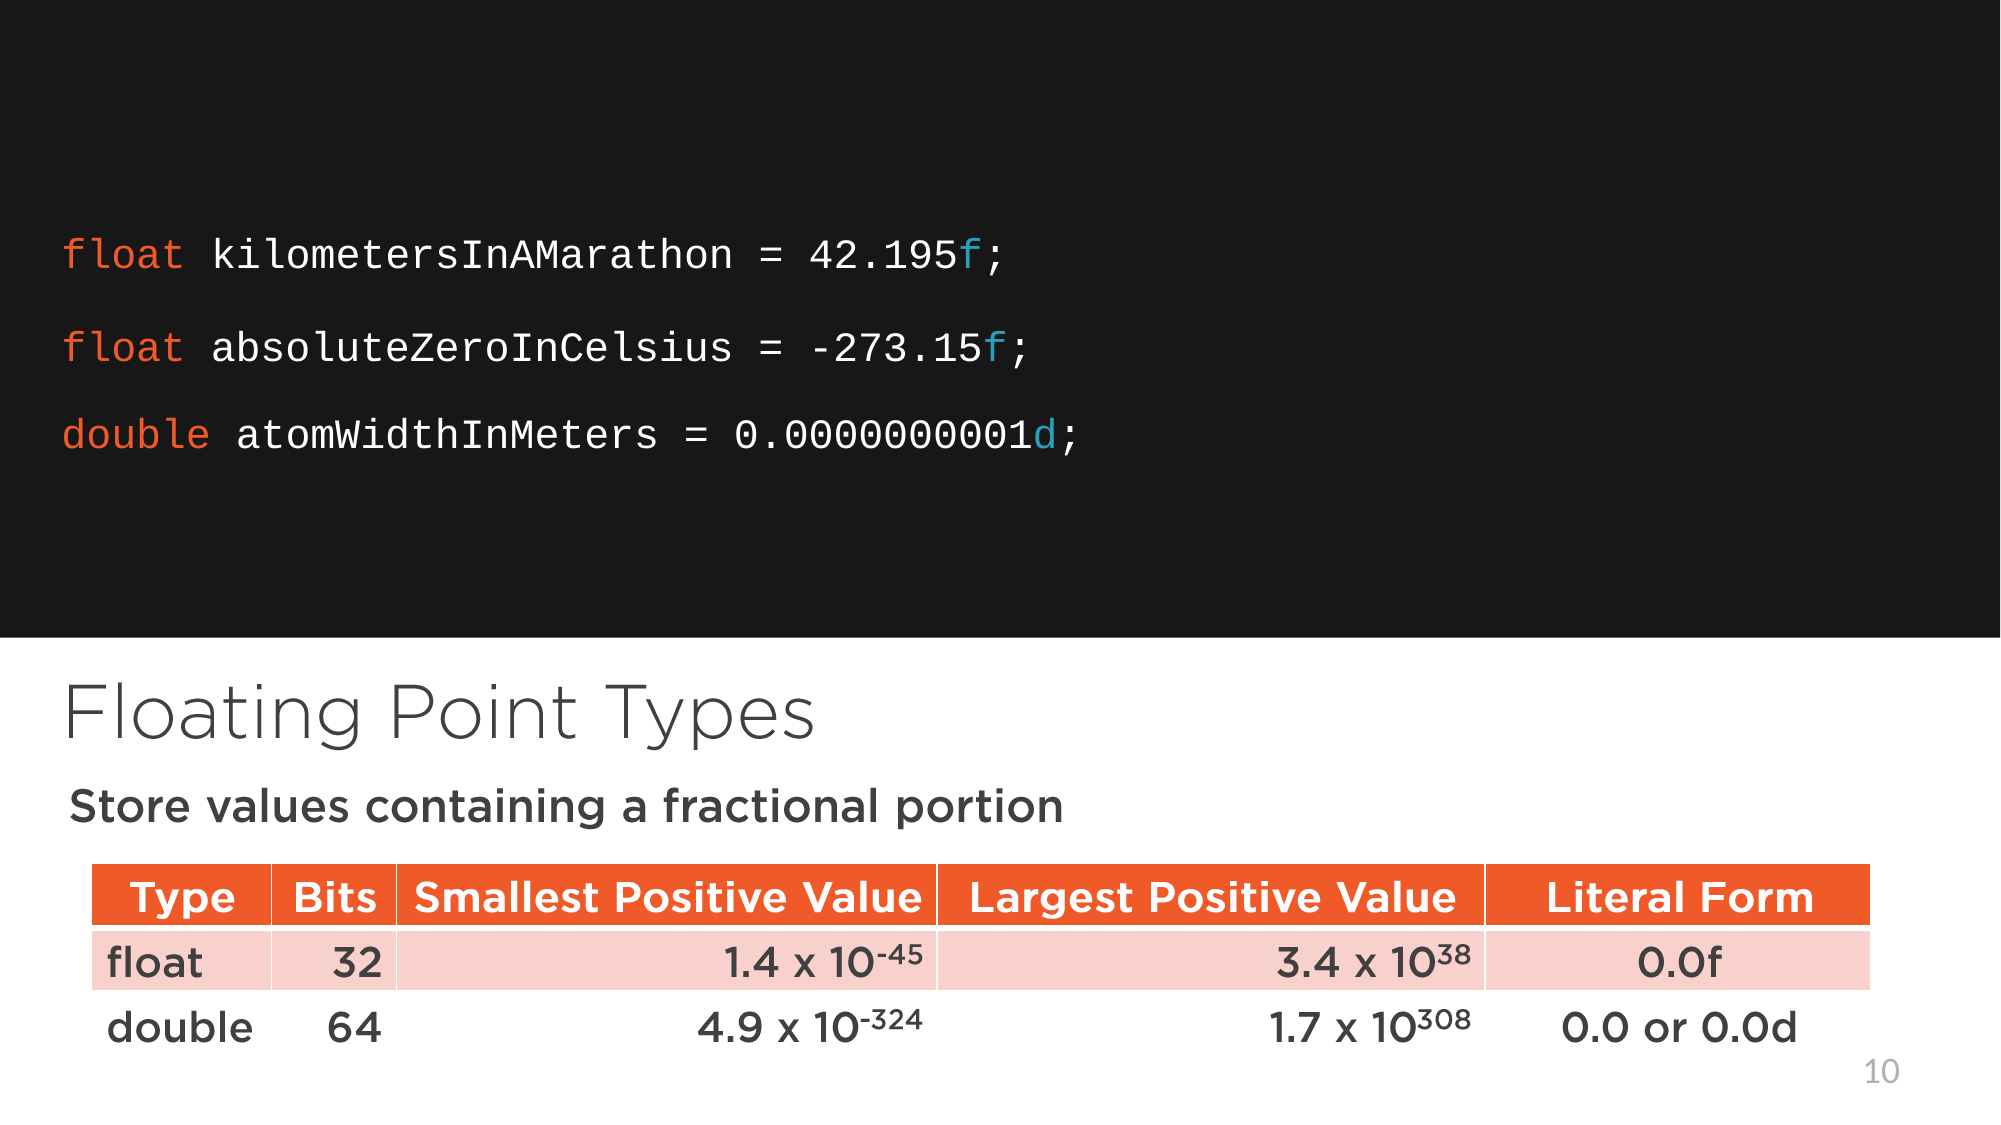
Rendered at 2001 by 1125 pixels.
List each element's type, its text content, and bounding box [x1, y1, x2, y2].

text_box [1268, 1001, 1487, 1052]
table_cell [397, 995, 936, 1059]
slide_number 10 [1440, 1046, 1900, 1103]
picture [68, 776, 1087, 833]
title float kilometersInAMarathon = 42.195f; float absoluteZeroInCelsius = -273.15f; double atomWidthInMeters = 0.0000000001d; [59, 224, 1089, 457]
picture [413, 871, 939, 922]
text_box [723, 936, 940, 987]
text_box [696, 1001, 939, 1052]
table_header [92, 864, 271, 925]
table_cell [1486, 931, 1870, 990]
picture [331, 936, 398, 987]
table_header [272, 864, 396, 925]
table_cell [92, 995, 271, 1059]
table_cell [272, 931, 396, 990]
picture [106, 1001, 273, 1052]
picture [1560, 1001, 1820, 1052]
picture [326, 1001, 398, 1052]
table_header [938, 864, 1484, 925]
picture [1544, 871, 1837, 922]
table_header [397, 864, 936, 925]
table_cell [397, 931, 936, 990]
table_cell [1486, 995, 1870, 1046]
picture [106, 936, 223, 987]
table_cell [272, 995, 396, 1059]
picture [292, 871, 398, 922]
picture [1636, 936, 1744, 987]
table_cell [938, 931, 1484, 990]
table_cell [92, 931, 271, 990]
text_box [1275, 936, 1487, 987]
table_cell [938, 995, 1484, 1059]
picture [968, 871, 1479, 922]
table_header [1486, 864, 1870, 925]
picture [61, 665, 855, 756]
picture [128, 871, 263, 922]
